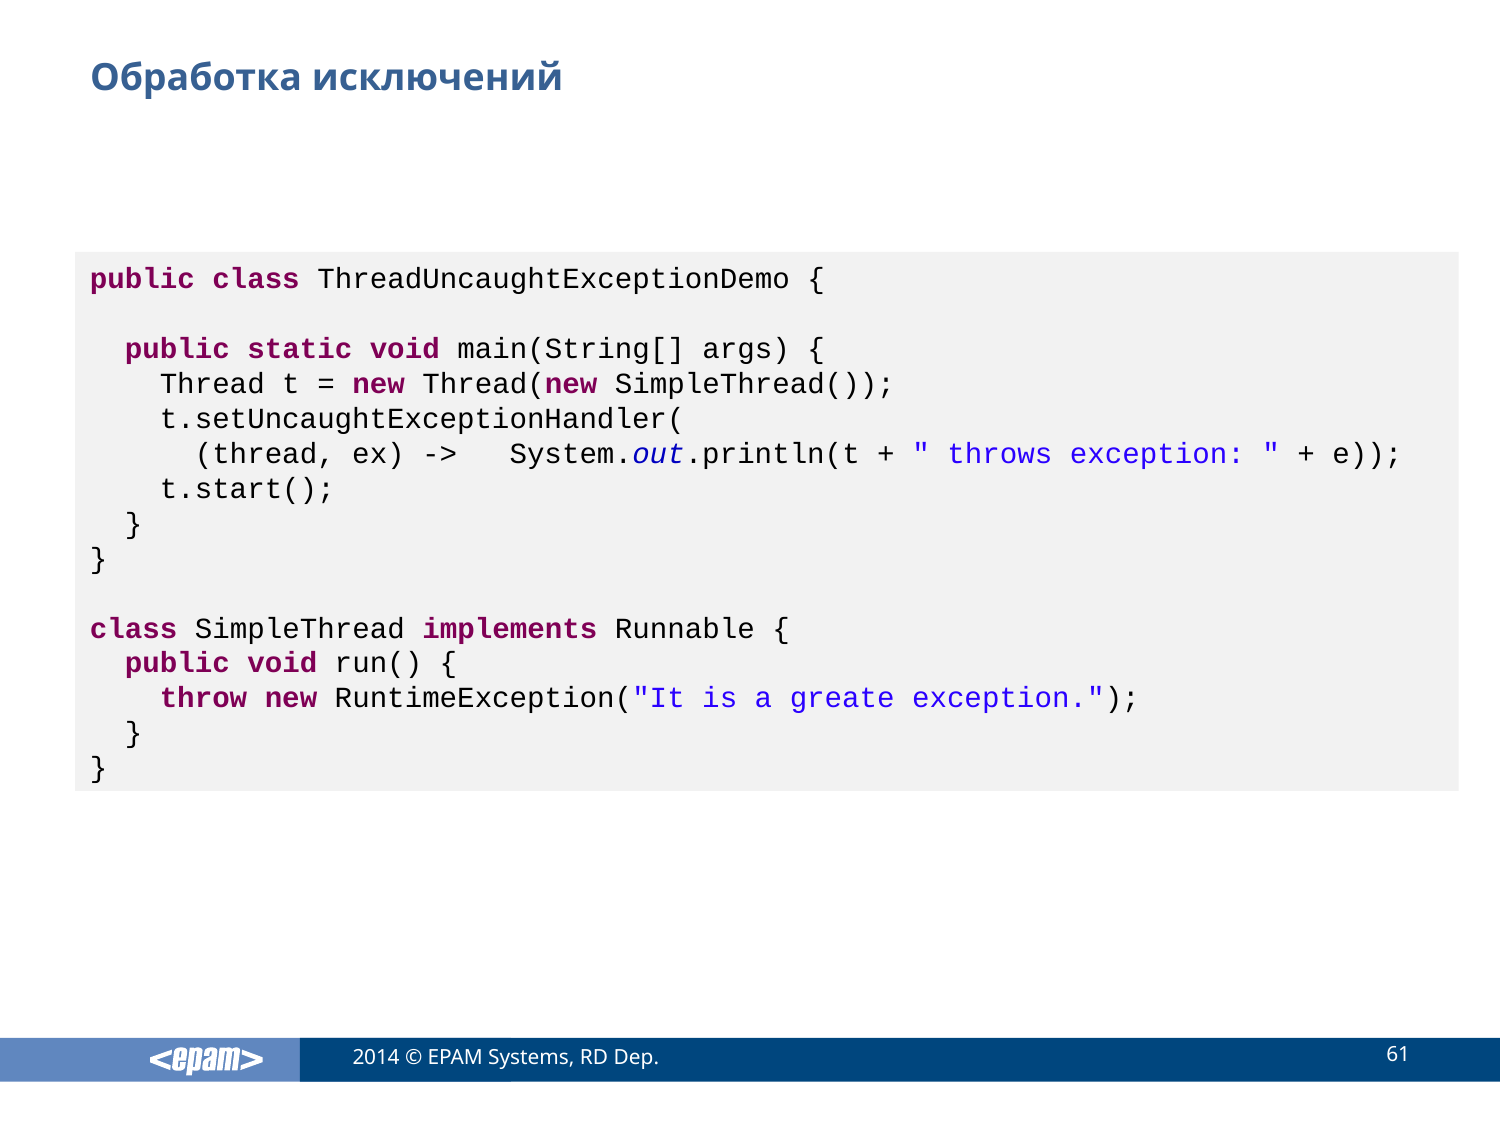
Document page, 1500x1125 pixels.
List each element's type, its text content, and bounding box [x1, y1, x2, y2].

text_box public class ThreadUncaughtExceptionDemo { public static void main(String[] args) { Thread t = new Thread(new SimpleThread()); t.setUncaughtExceptionHandler( (thread, ex) -> System.out.println(t + " throws exception: " + e)); t.start(); } } class SimpleThread implements Runnable { public void run() { throw new RuntimeException("It is a greate exception."); } } [75, 251, 1459, 791]
title Обработка исключений [75, 45, 1425, 163]
footer 2014 © EPAM Systems, RD Dep. [337, 1028, 738, 1088]
slide_number 61 [1262, 1025, 1425, 1085]
